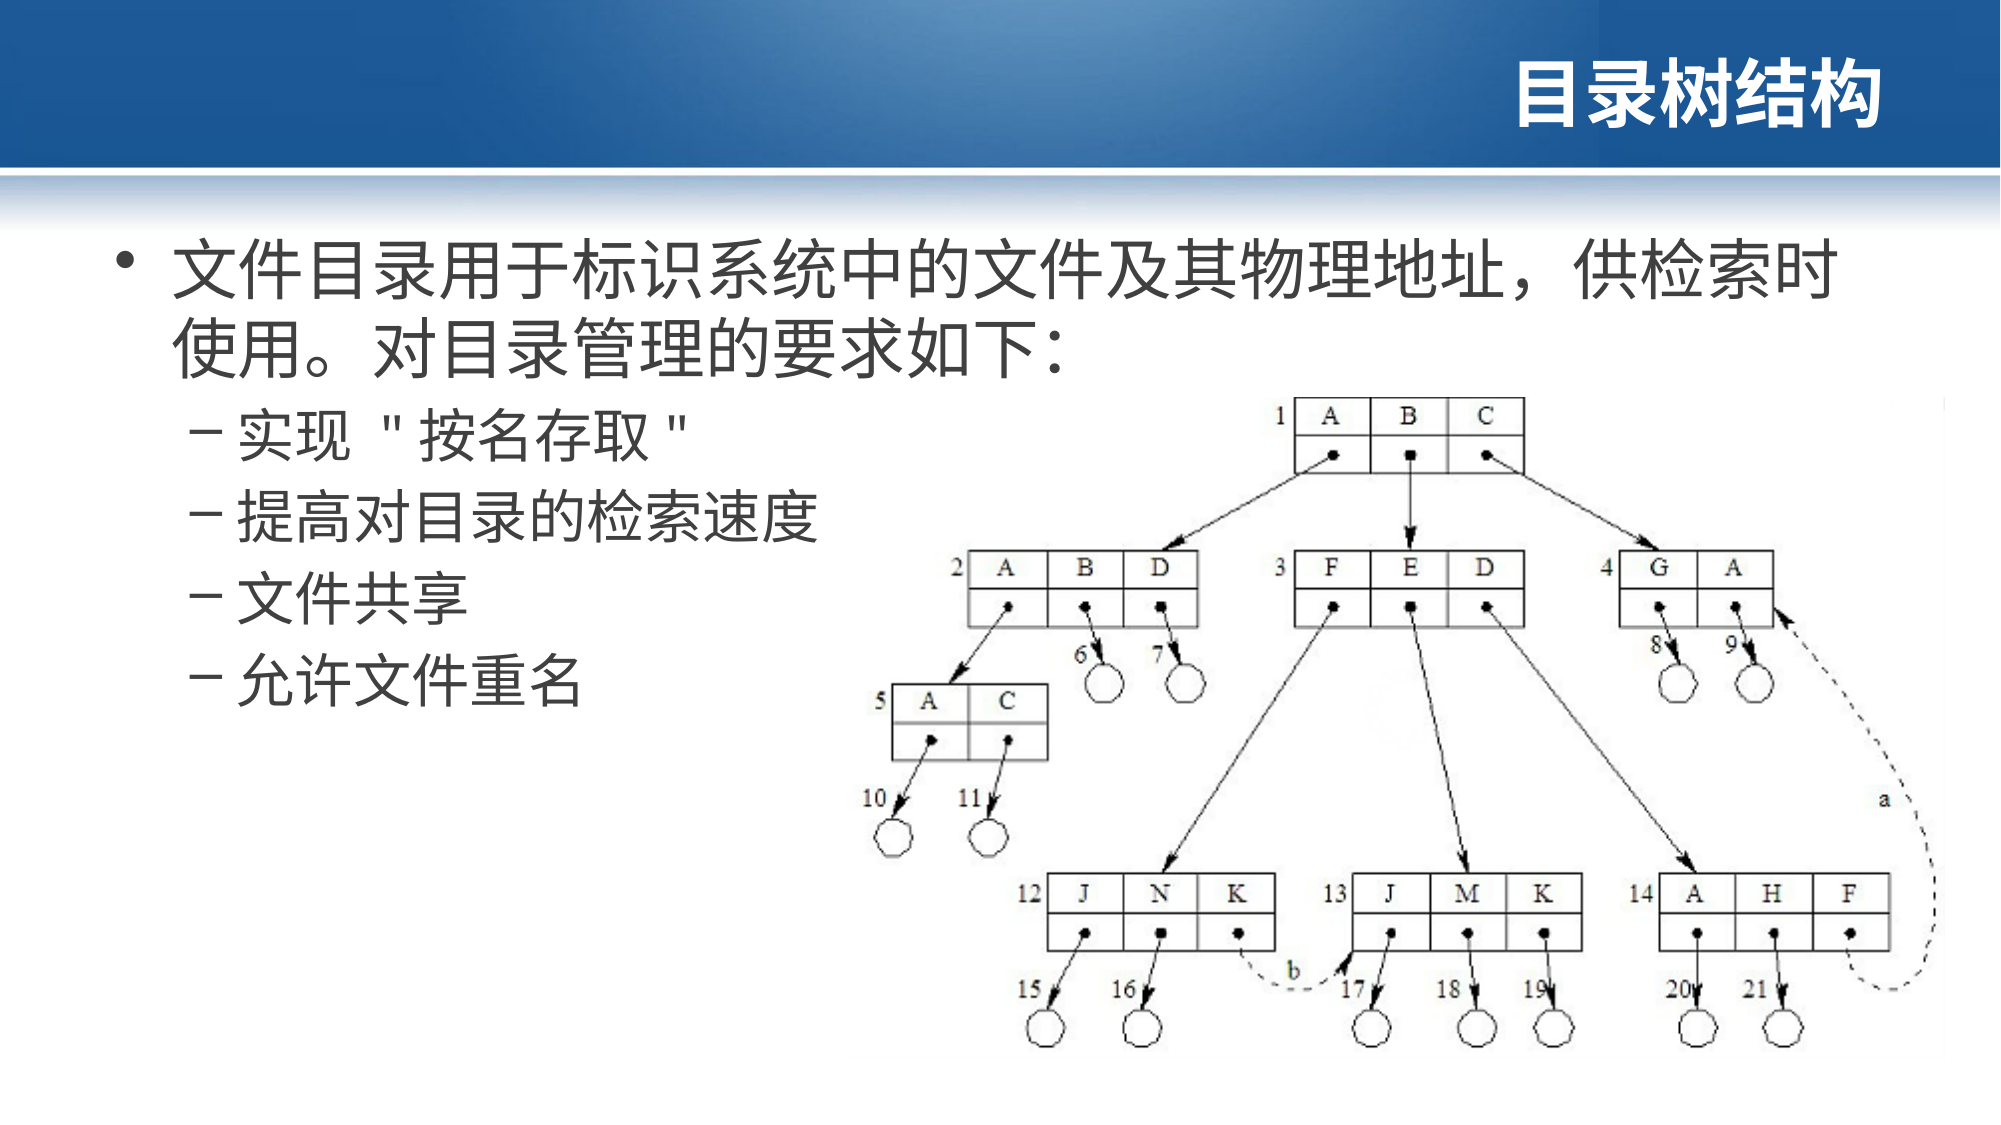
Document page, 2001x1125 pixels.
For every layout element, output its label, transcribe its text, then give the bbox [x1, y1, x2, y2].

list 文件目录用于标识系统中的文件及其物理地址，供检索时使用。对目录管理的要求如下： 实现 "按名存取" 提高对目录的检索速度 文件共享 允许文件重名 [99, 219, 1900, 799]
title 目录树结构 [99, 45, 1900, 138]
picture [0, 0, 2001, 1125]
